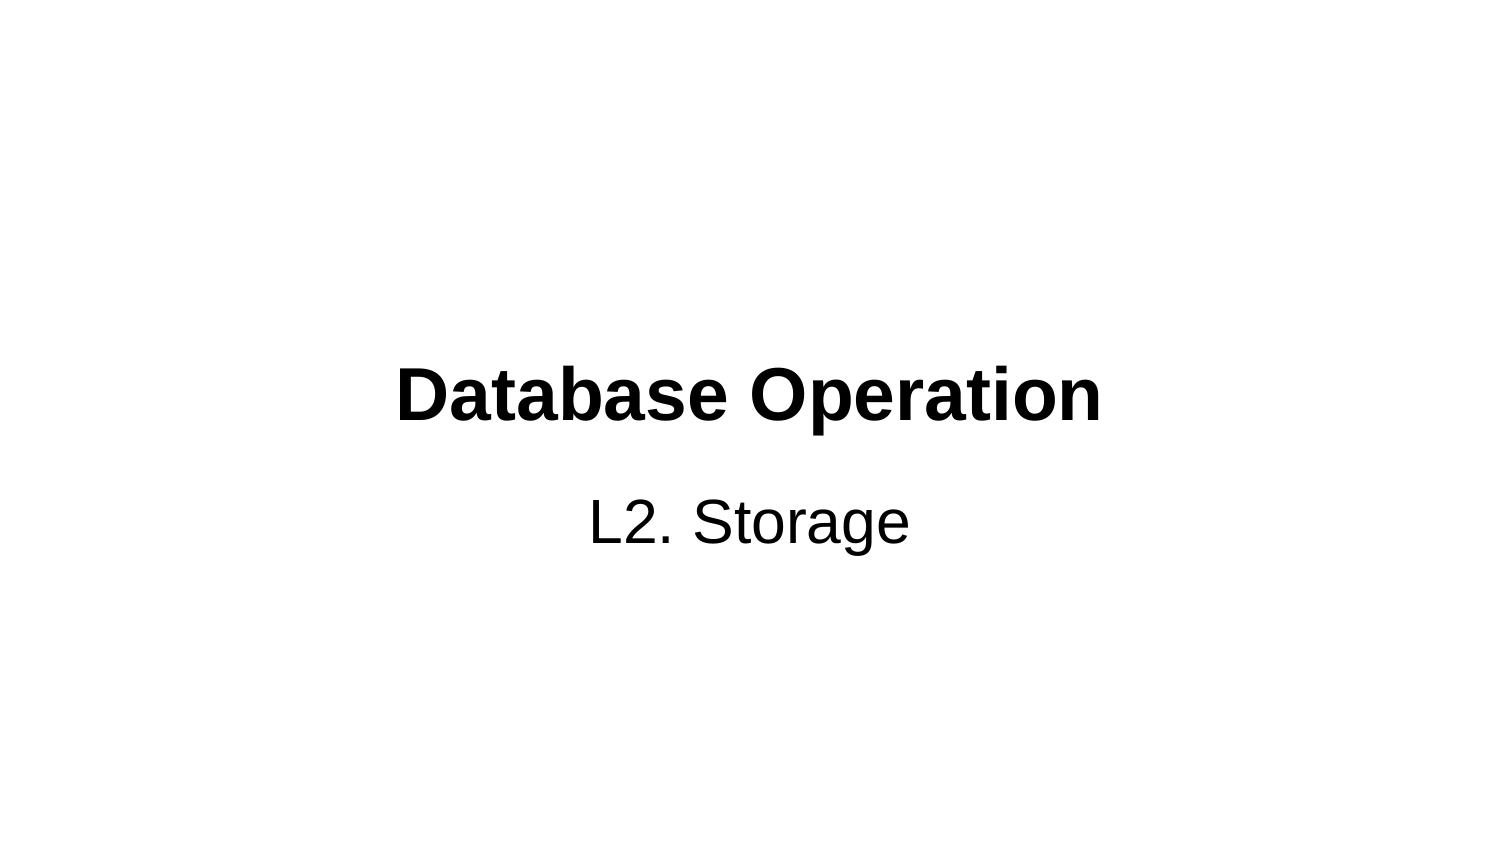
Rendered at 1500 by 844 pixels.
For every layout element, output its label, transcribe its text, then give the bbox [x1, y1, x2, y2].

subtitle L2. Storage [112, 465, 1388, 595]
title Database Operation [112, 259, 1388, 450]
